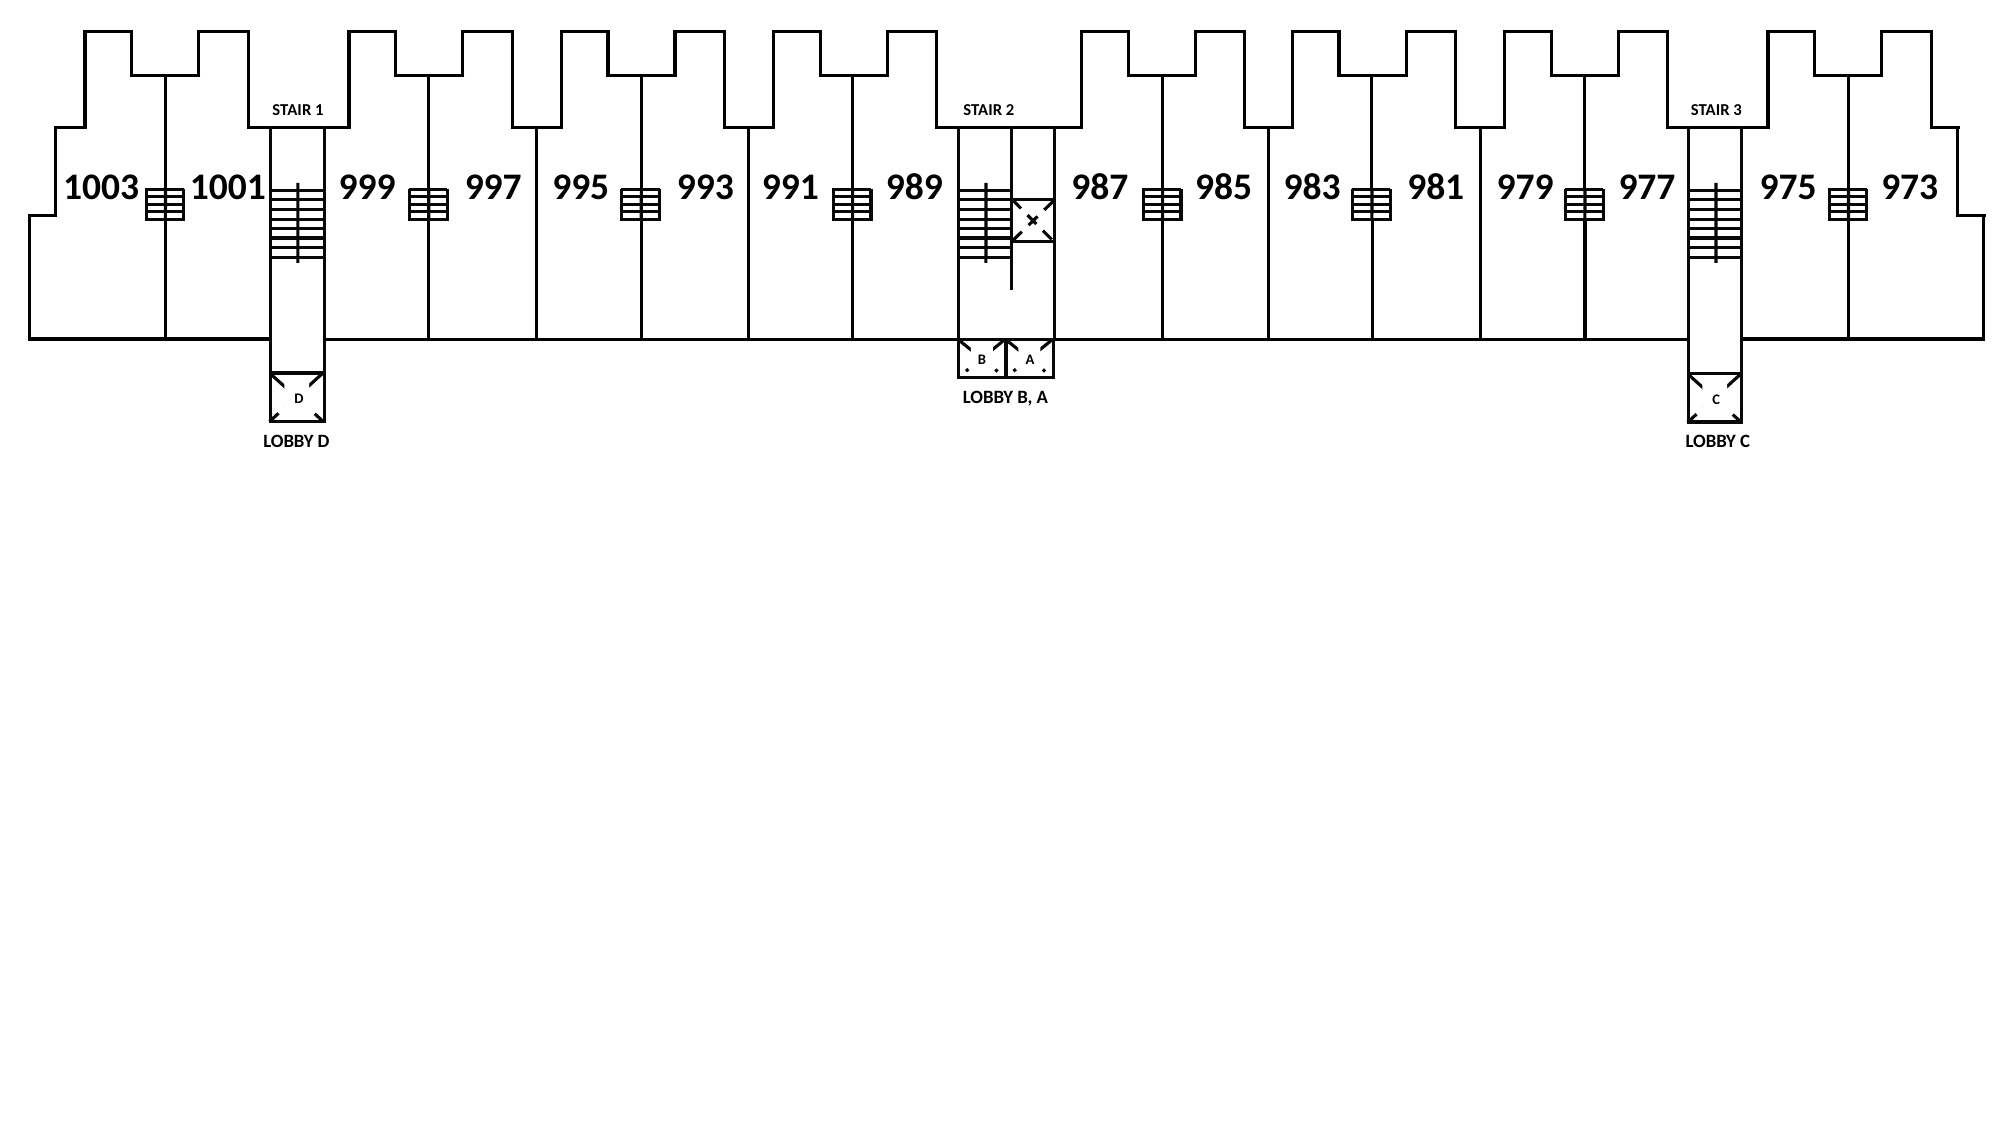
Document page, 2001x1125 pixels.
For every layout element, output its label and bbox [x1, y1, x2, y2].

text_box [17, 27, 1997, 442]
text_box [27, 30, 1986, 460]
